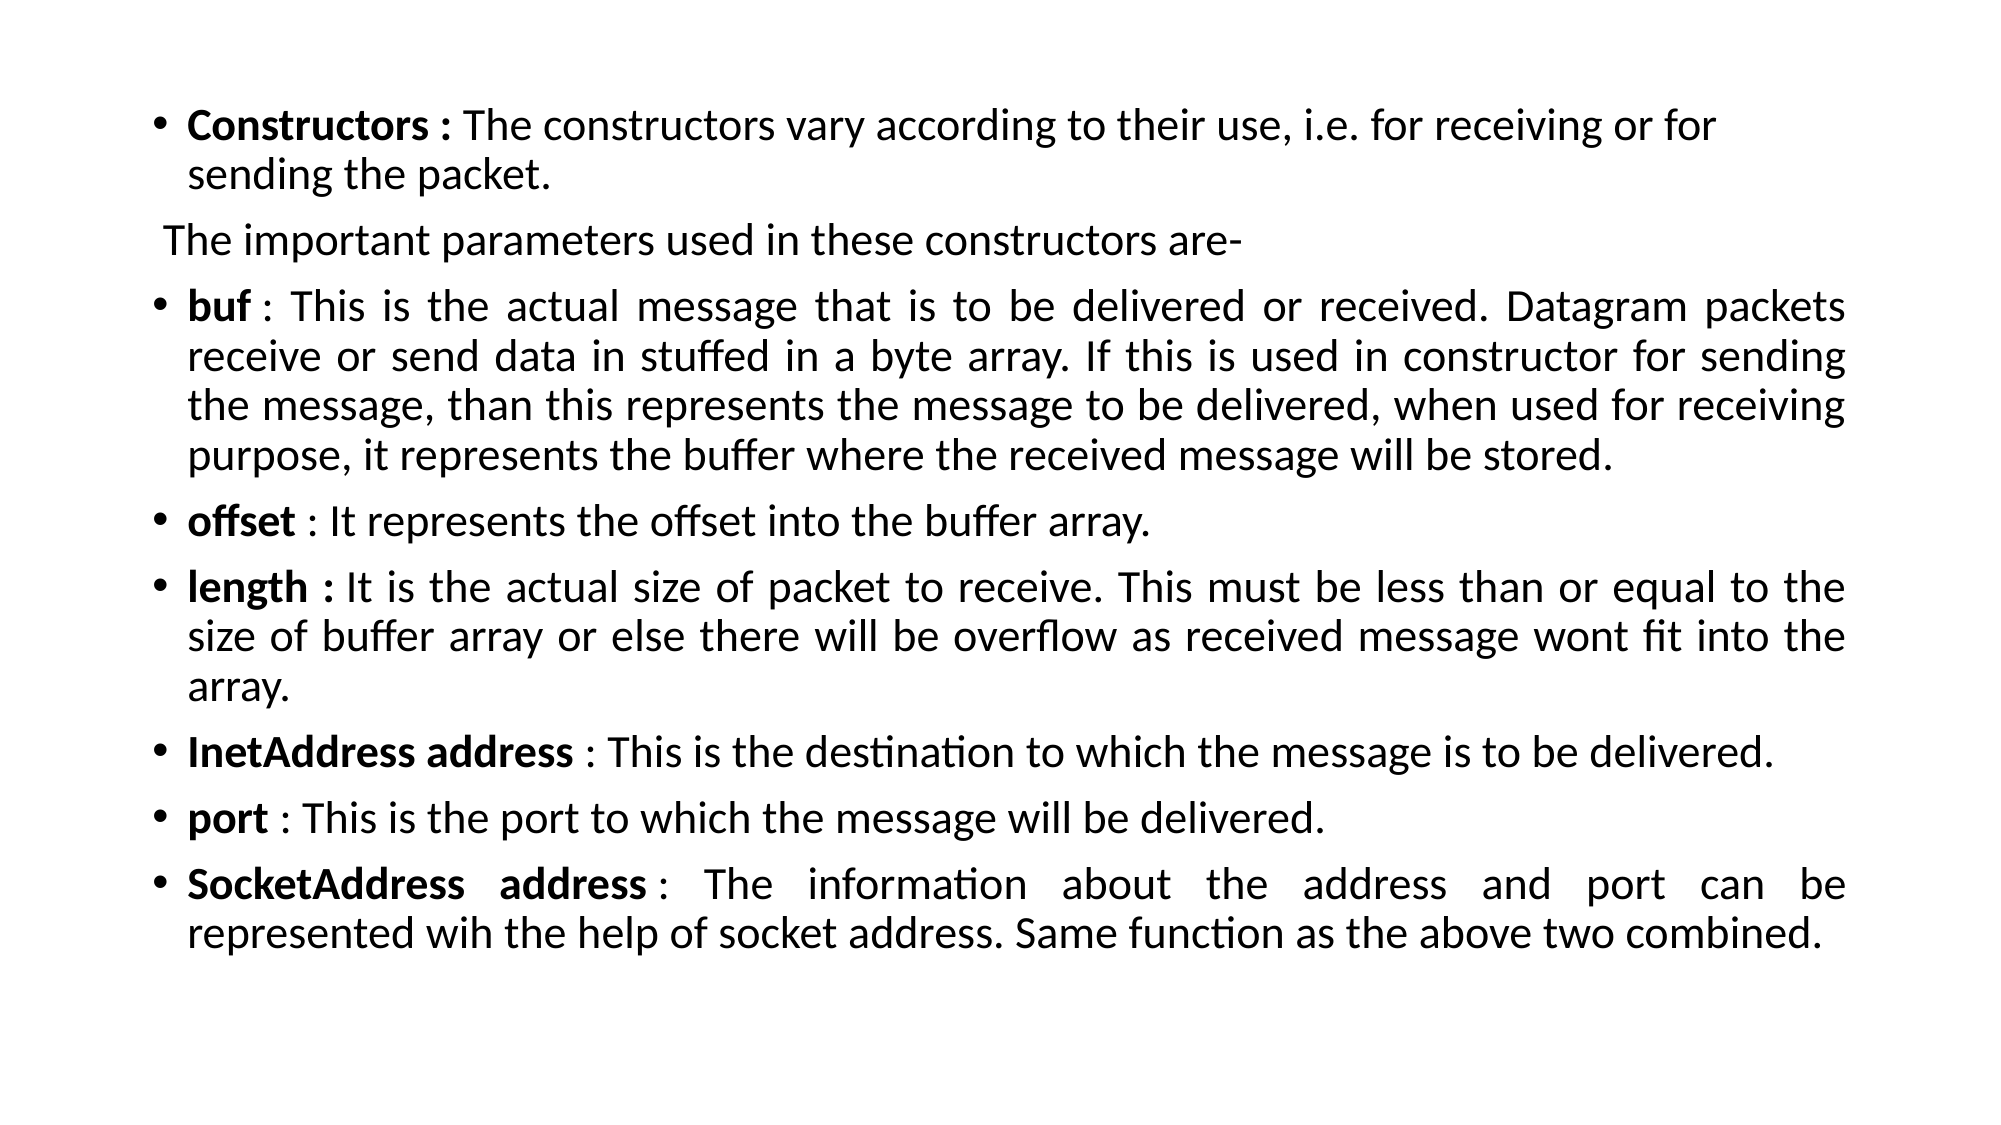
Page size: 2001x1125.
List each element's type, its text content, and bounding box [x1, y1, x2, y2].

list Constructors : The constructors vary according to their use, i.e. for receiving or for sending the packet. The important parameters used in these constructors are- buf : This is the actual message that is to be delivered or received. Datagram packets receive or send data in stuffed in a byte array. If this is used in constructor for sending the message, than this represents the message to be delivered, when used for receiving purpose, it represents the buffer where the received message will be stored. offset : It represents the offset into the buffer array. length : It is the actual size of packet to receive. This must be less than or equal to the size of buffer array or else there will be overflow as received message wont fit into the array. InetAddress address : This is the destination to which the message is to be delivered. port : This is the port to which the message will be delivered. SocketAddress address : The information about the address and port can be represented wih the help of socket address. Same function as the above two combined. [137, 92, 1863, 1014]
